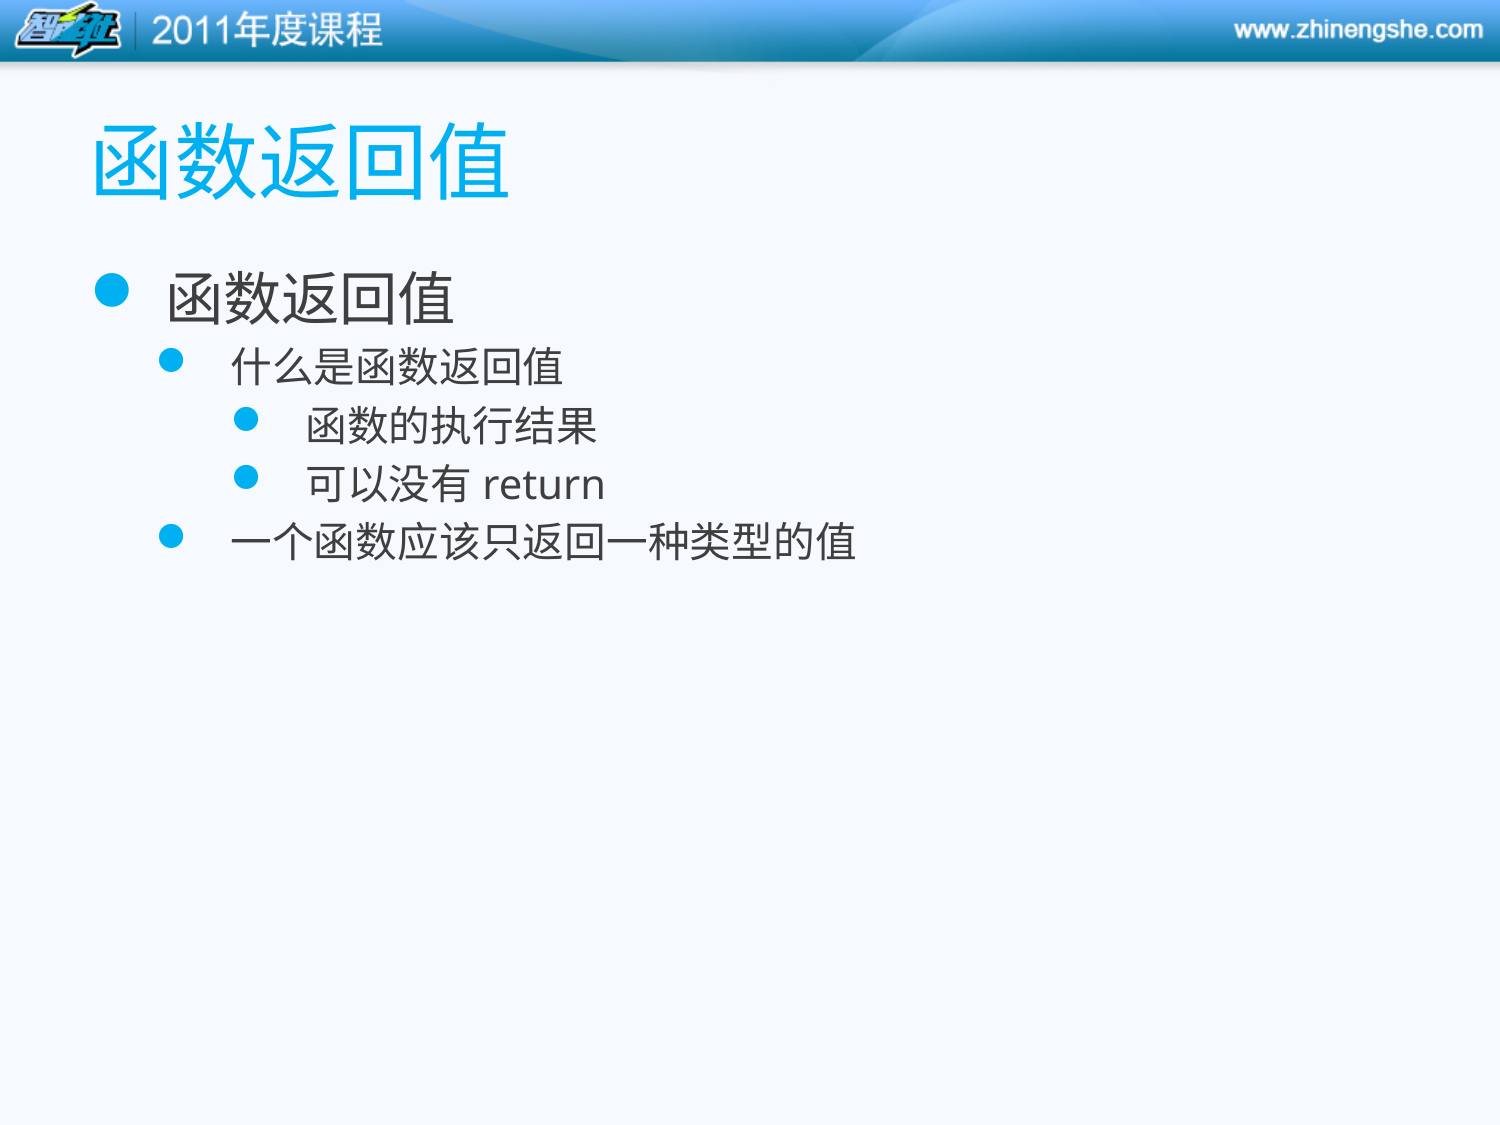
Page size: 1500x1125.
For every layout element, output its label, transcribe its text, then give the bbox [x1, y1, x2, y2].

title 函数返回值 [75, 101, 1425, 219]
picture [0, 0, 1500, 1125]
list 函数返回值 什么是函数返回值 函数的执行结果 可以没有return 一个函数应该只返回一种类型的值 [75, 262, 1425, 1125]
